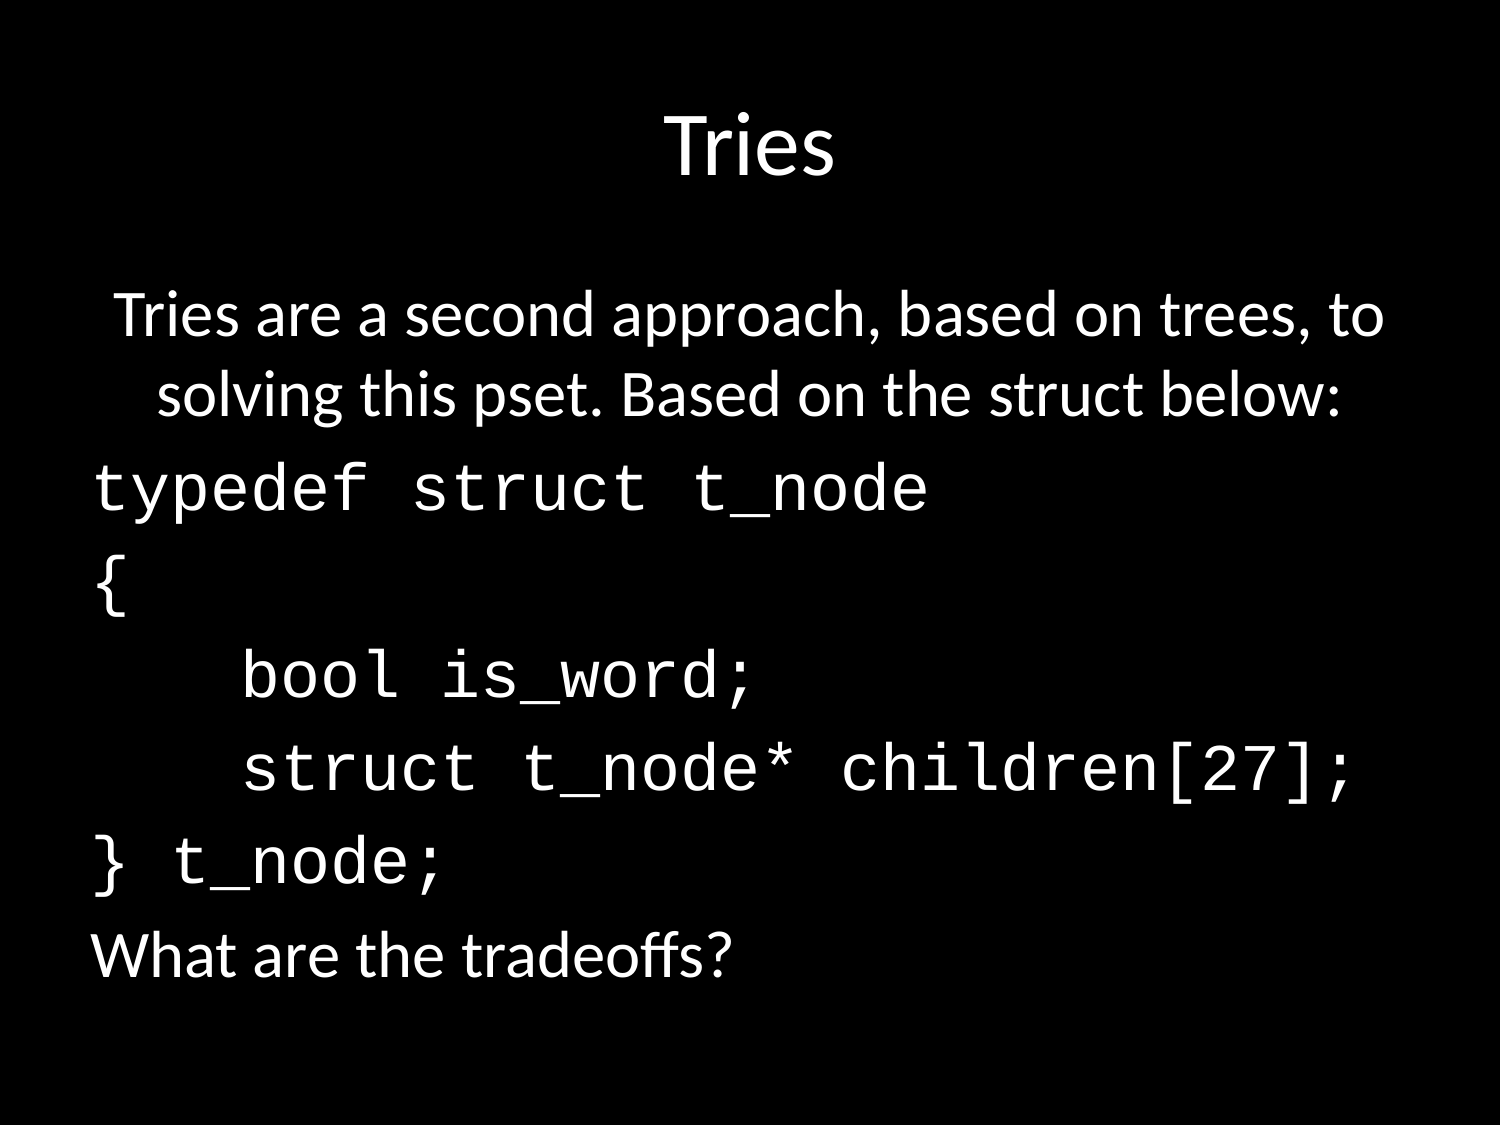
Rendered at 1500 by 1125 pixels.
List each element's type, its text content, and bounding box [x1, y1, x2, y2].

title Tries [75, 45, 1425, 233]
list Tries are a second approach, based on trees, to solving this pset. Based on the struct below: typedef struct t_node { bool is_word; struct t_node* children[27]; } t_node; What are the tradeoffs? [75, 262, 1425, 1005]
